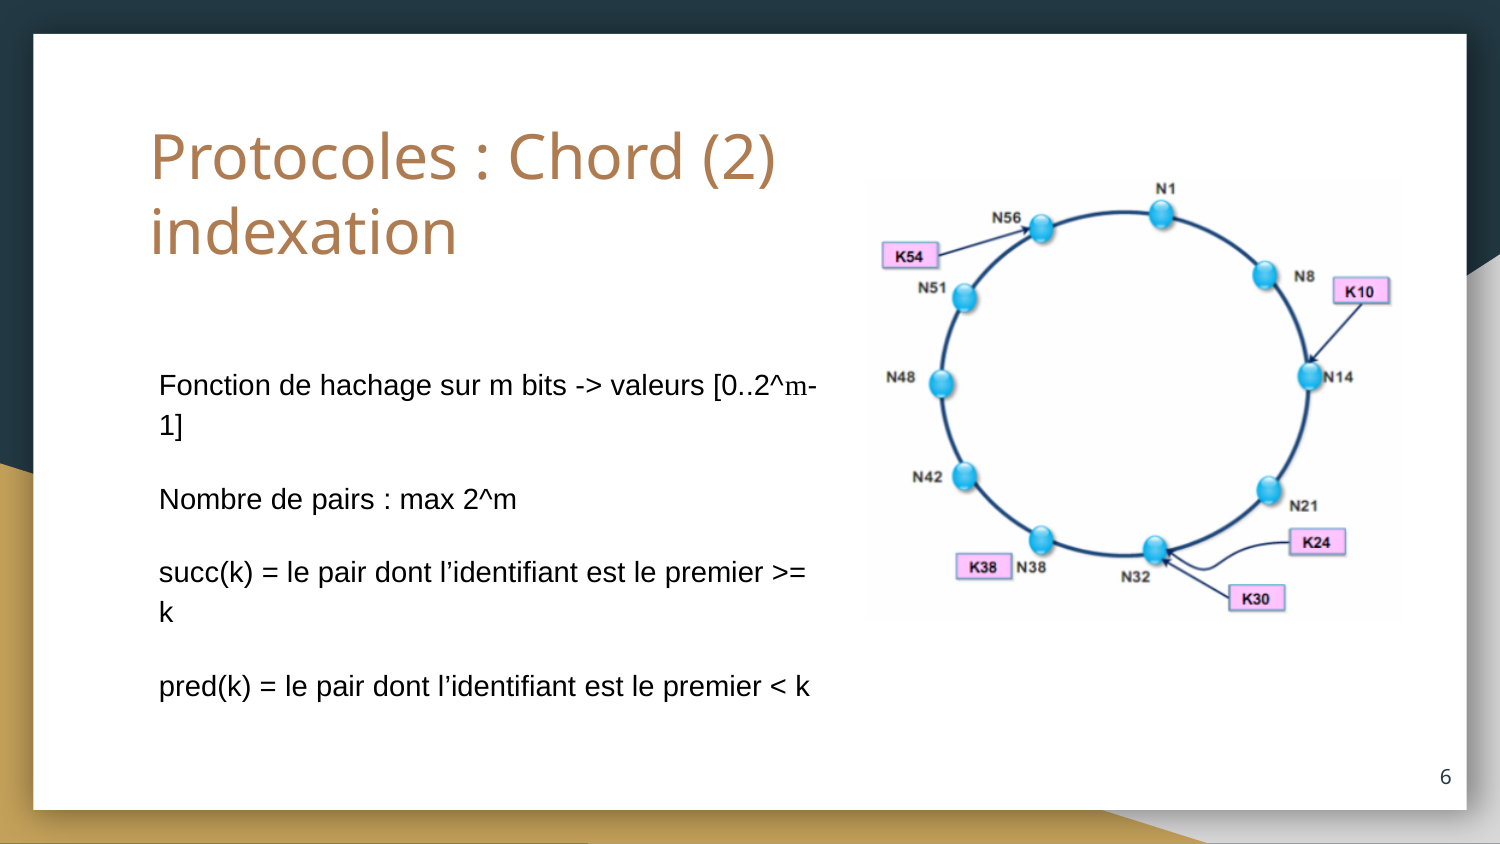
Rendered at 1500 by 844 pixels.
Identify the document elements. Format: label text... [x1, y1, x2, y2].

list Fonction de hachage sur m bits -> valeurs [0..2^m-1] Nombre de pairs : max 2^m succ(k) = le pair dont l’identifiant est le premier >= k pred(k) = le pair dont l’identifiant est le premier < k [143, 346, 843, 746]
picture [824, 178, 1434, 636]
title Protocoles : Chord (2) indexation [134, 102, 1366, 259]
slide_number ‹#› [1376, 745, 1467, 810]
